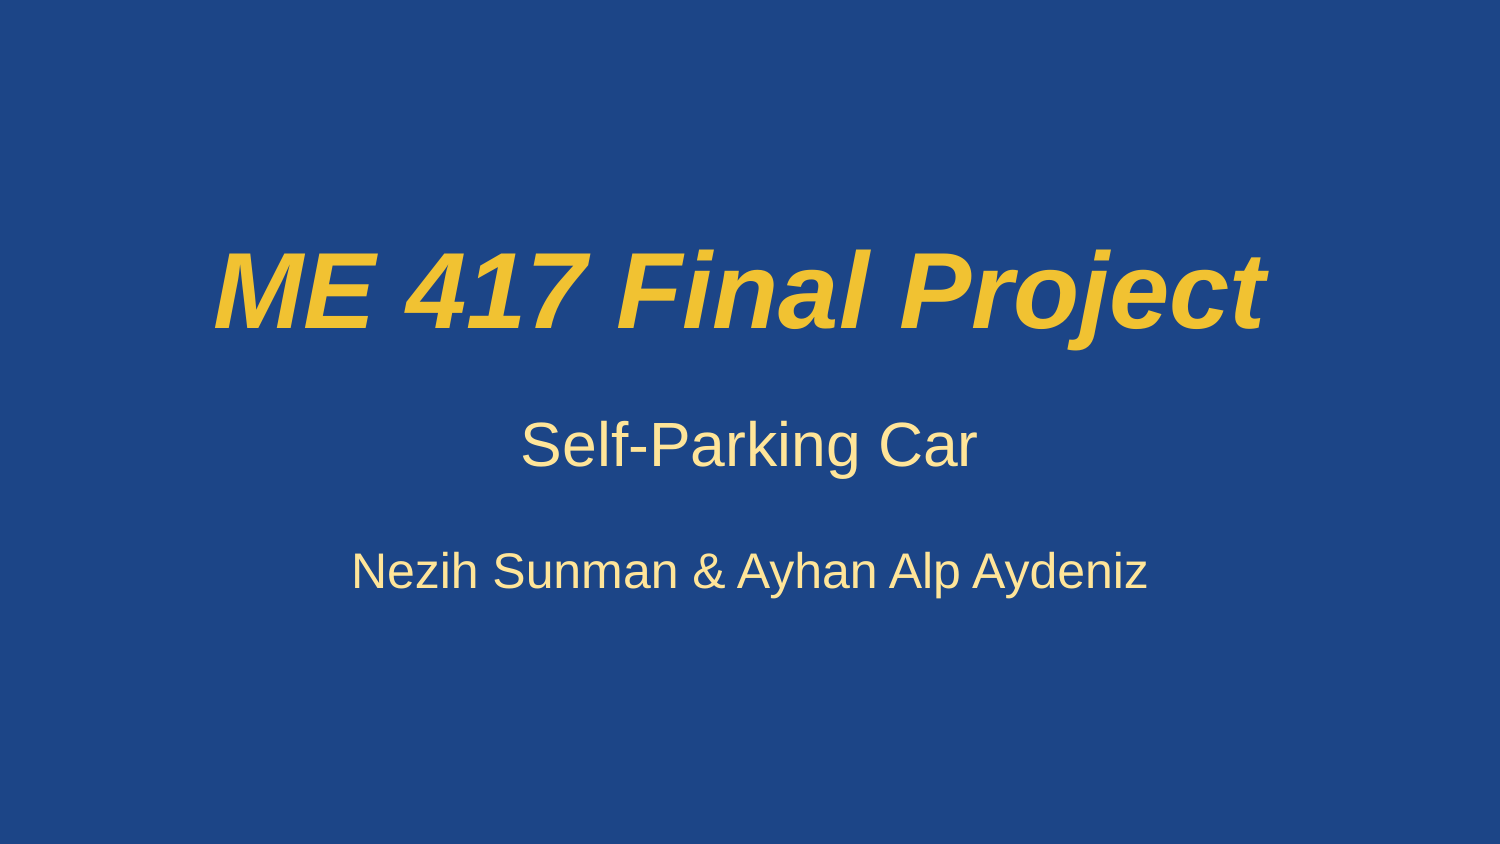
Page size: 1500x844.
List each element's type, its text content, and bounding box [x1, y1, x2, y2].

subtitle Self-Parking Car Nezih Sunman & Ayhan Alp Aydeniz [51, 388, 1449, 519]
title ME 417 Final Project [41, 28, 1439, 365]
